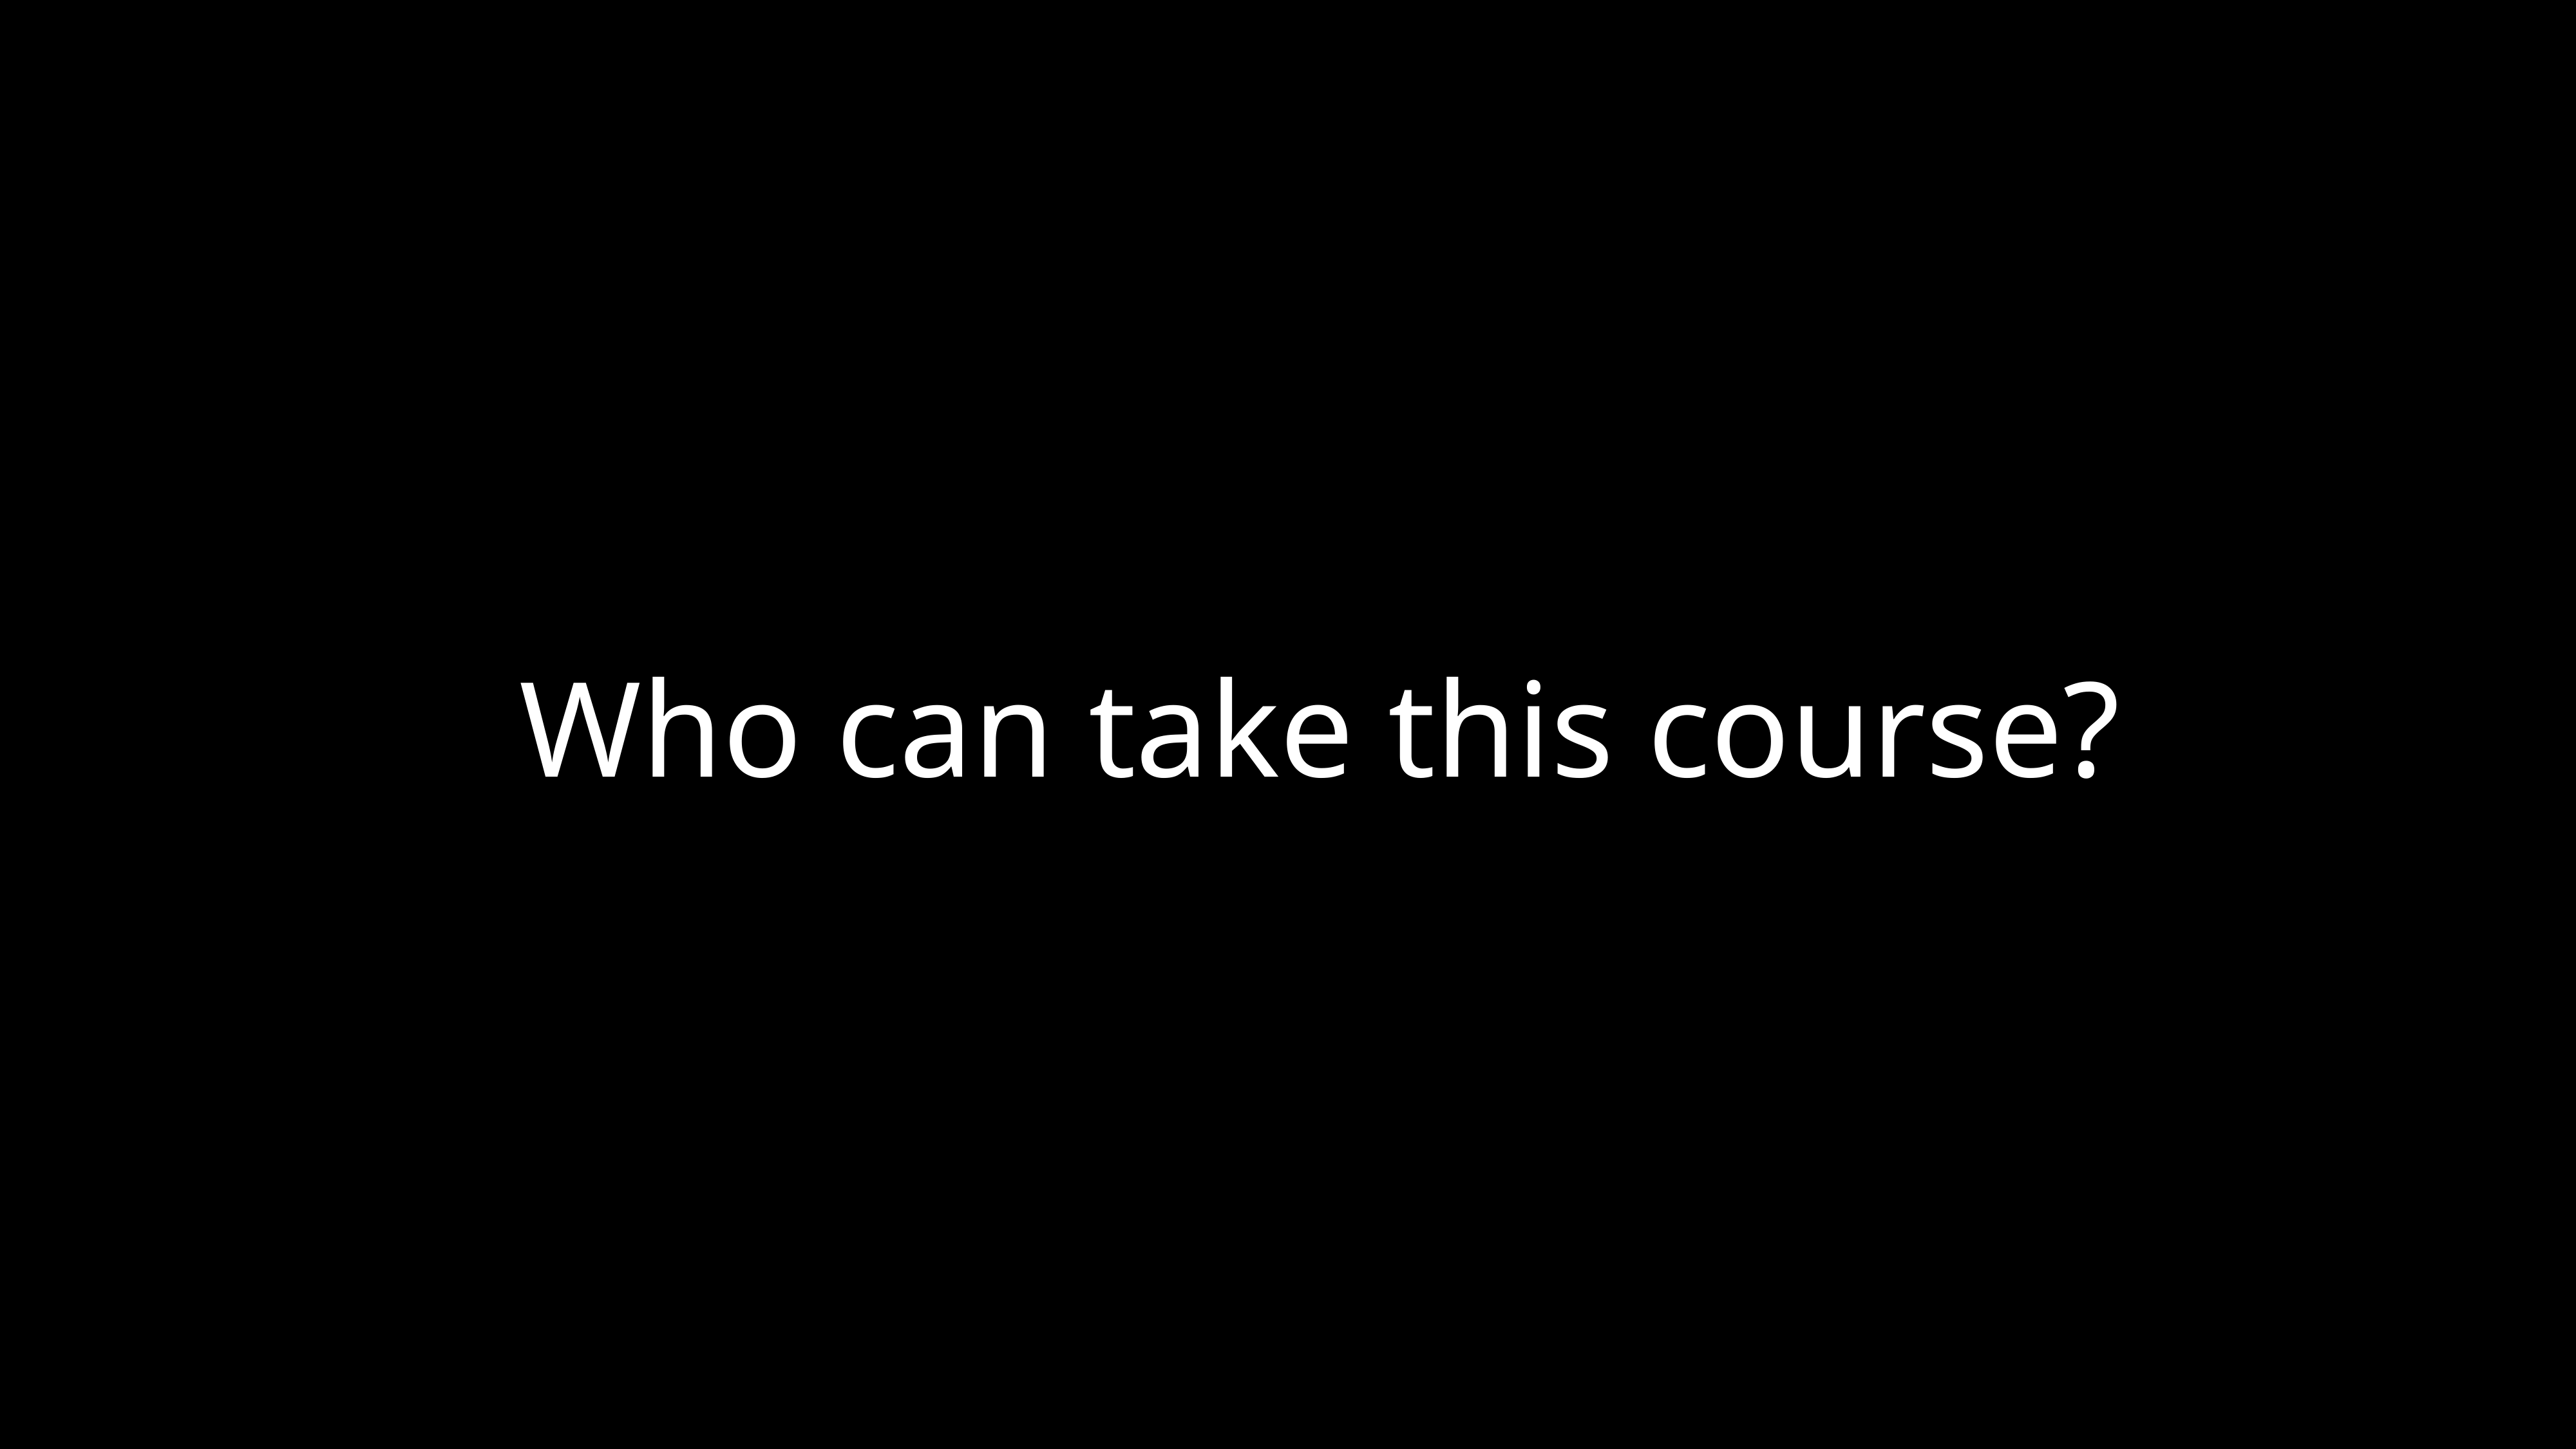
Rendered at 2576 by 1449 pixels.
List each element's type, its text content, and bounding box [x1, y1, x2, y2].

title Who can take this course? [495, 564, 2145, 886]
